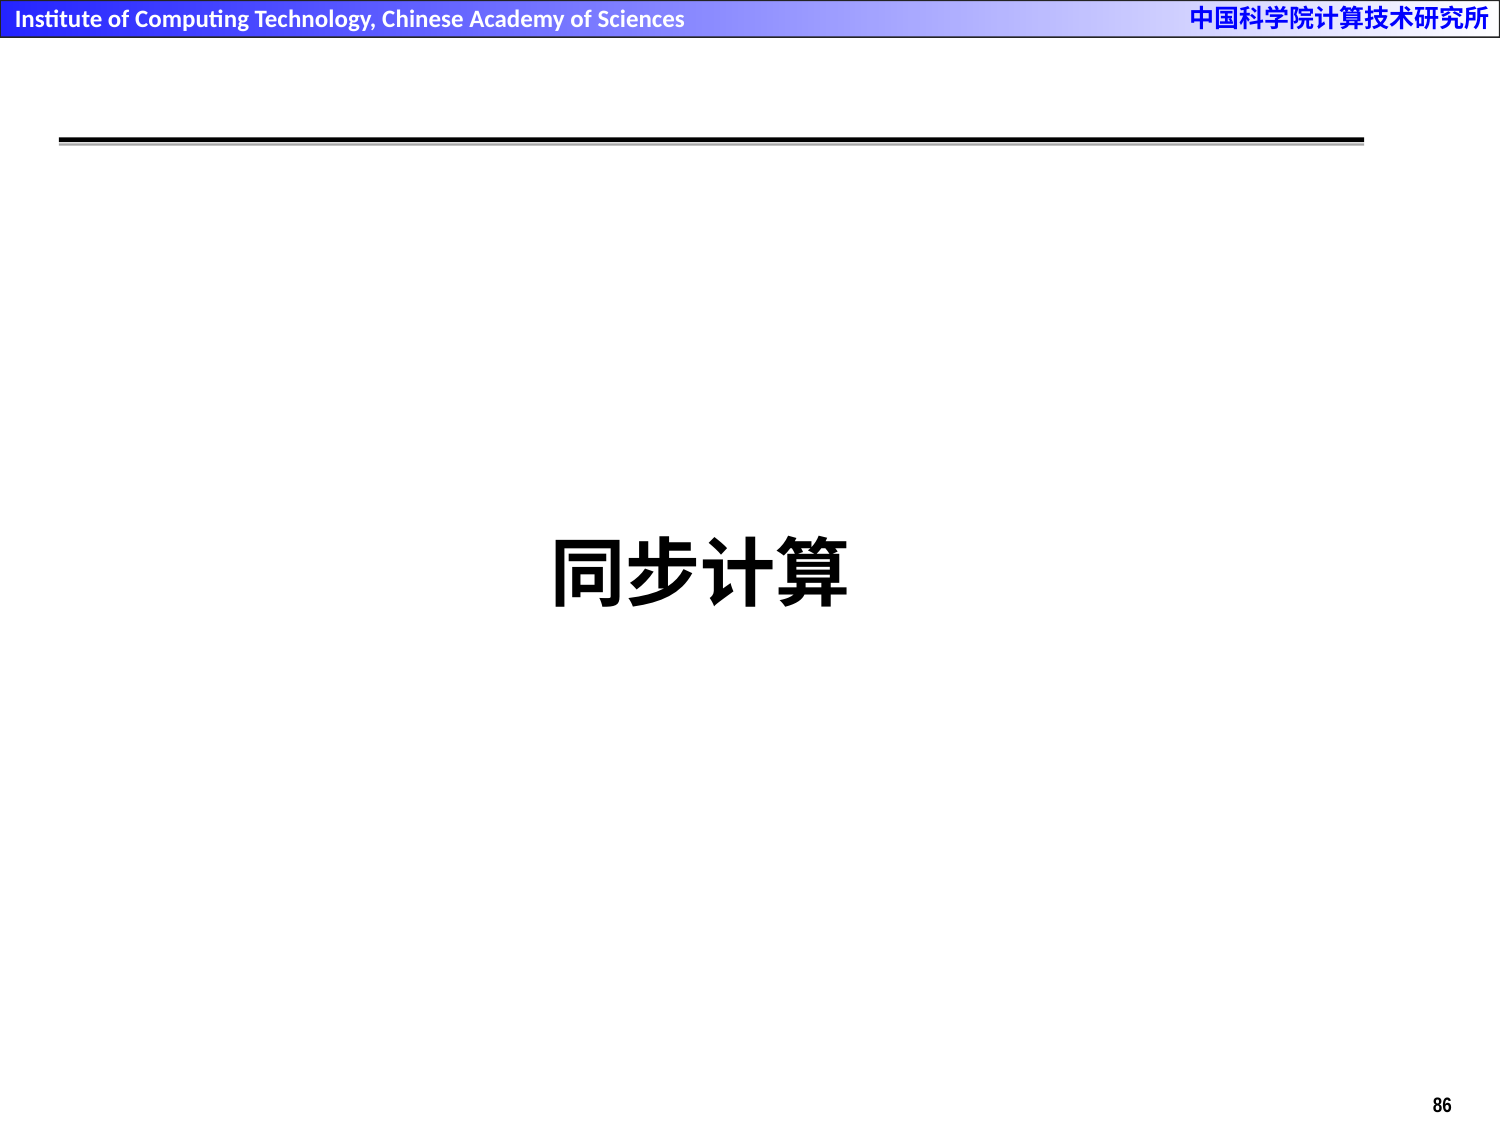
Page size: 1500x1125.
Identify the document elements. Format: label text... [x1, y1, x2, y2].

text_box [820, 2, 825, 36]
title 同步计算 [49, 528, 1353, 614]
text_box [615, 26, 619, 36]
text_box b [415, 16, 419, 36]
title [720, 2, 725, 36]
text_box b [415, 2, 419, 13]
text_box P3 [515, 2, 519, 36]
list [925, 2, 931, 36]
text_box [615, 2, 619, 16]
